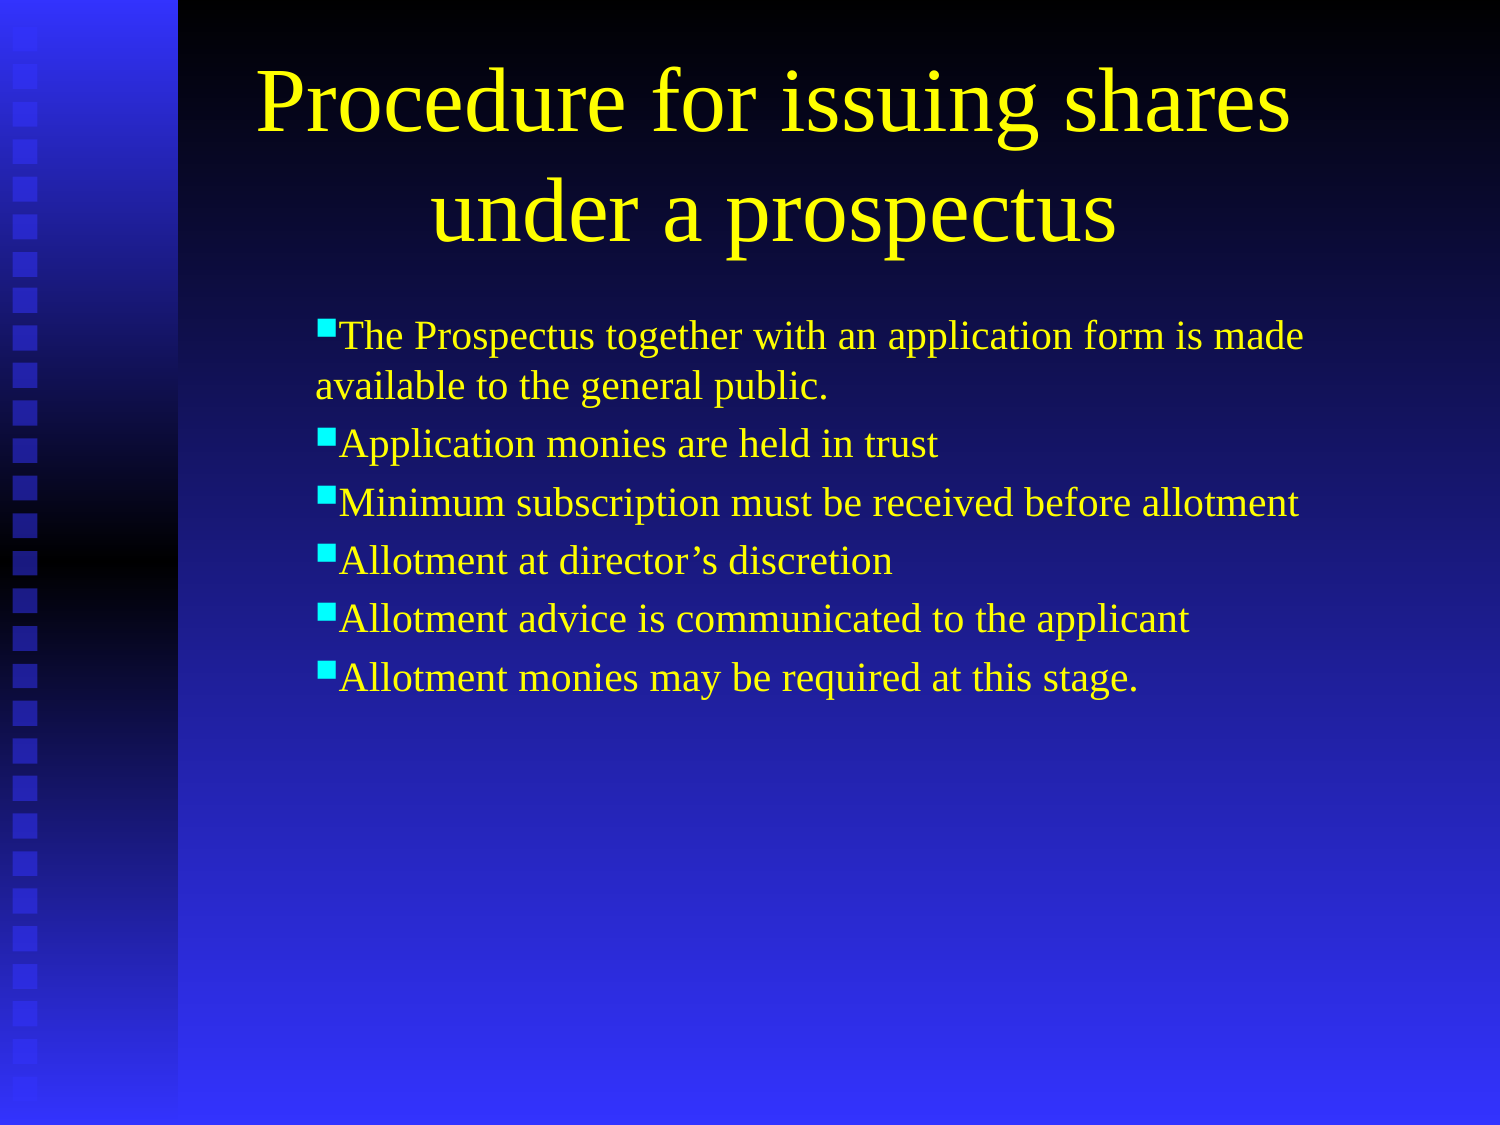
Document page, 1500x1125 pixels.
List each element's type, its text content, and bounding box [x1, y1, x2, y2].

title Procedure for issuing shares under a prospectus [137, 49, 1413, 251]
subtitle The Prospectus together with an application form is made available to the general public. Application monies are held in trust Minimum subscription must be received before allotment Allotment at director’s discretion Allotment advice is communicated to the applicant Allotment monies may be required at this stage. [299, 299, 1351, 926]
